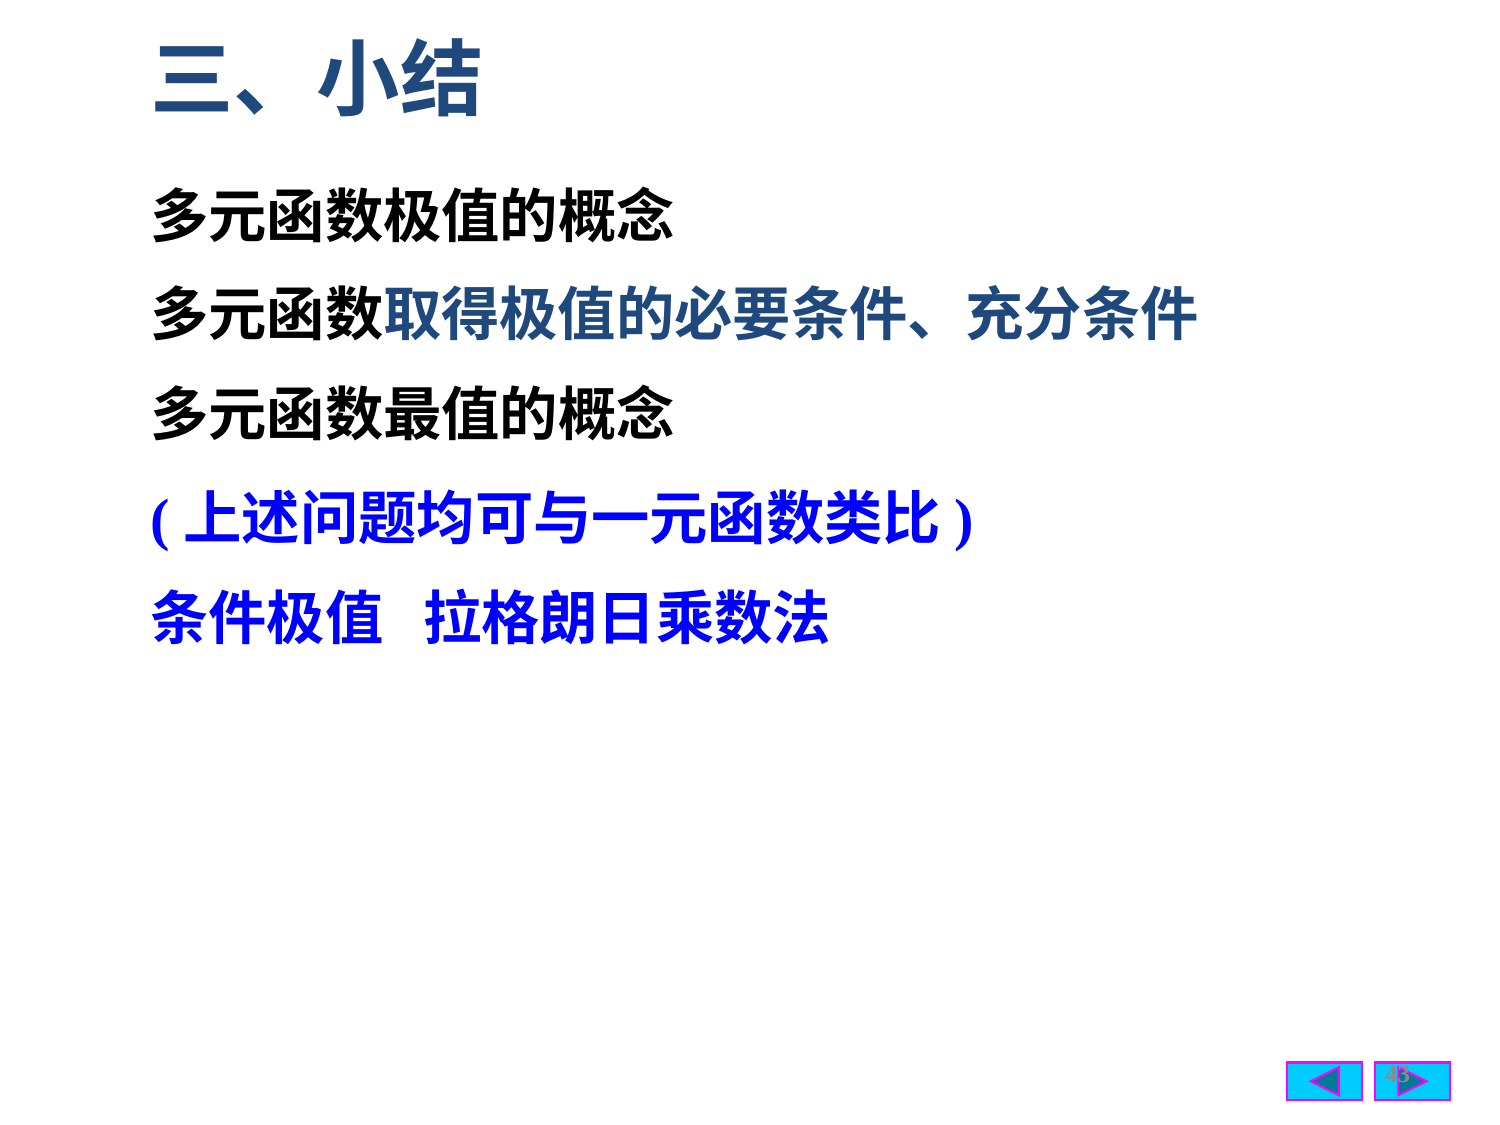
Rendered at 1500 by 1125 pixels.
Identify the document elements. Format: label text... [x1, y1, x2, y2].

text_box 多元函数极值的概念 [135, 171, 736, 257]
slide_number 43 [1074, 1042, 1425, 1103]
text_box 多元函数最值的概念 [135, 369, 911, 454]
text_box 三、小结 [135, 19, 674, 134]
text_box (上述问题均可与一元函数类比) [135, 473, 1249, 559]
text_box 条件极值 拉格朗日乘数法 [135, 573, 961, 659]
text_box 多元函数取得极值的必要条件、充分条件 [135, 269, 1324, 354]
